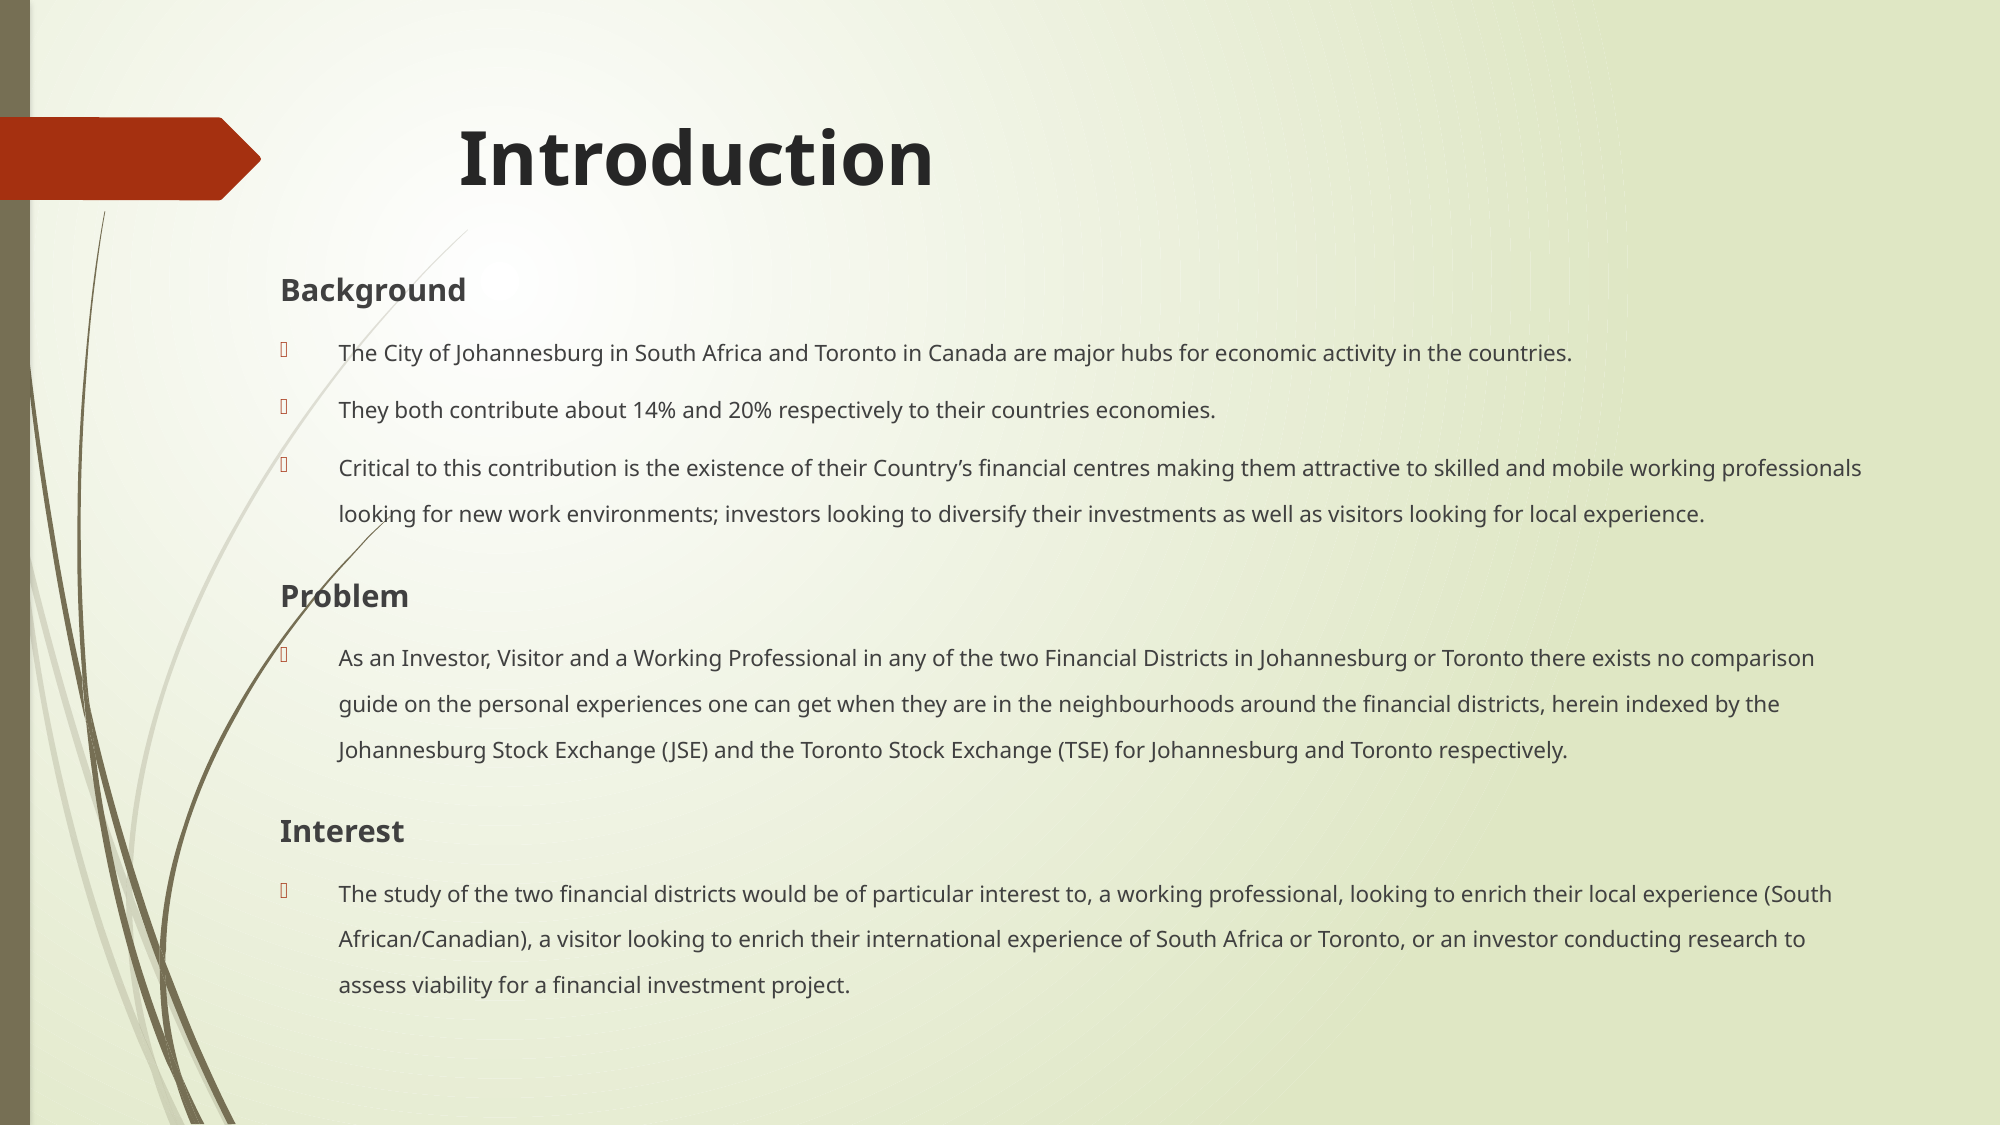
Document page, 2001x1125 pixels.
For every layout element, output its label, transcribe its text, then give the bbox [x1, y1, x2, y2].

list Background The City of Johannesburg in South Africa and Toronto in Canada are major hubs for economic activity in the countries. They both contribute about 14% and 20% respectively to their countries economies. Critical to this contribution is the existence of their Country’s financial centres making them attractive to skilled and mobile working professionals looking for new work environments; investors looking to diversify their investments as well as visitors looking for local experience. Problem As an Investor, Visitor and a Working Professional in any of the two Financial Districts in Johannesburg or Toronto there exists no comparison guide on the personal experiences one can get when they are in the neighbourhoods around the financial districts, herein indexed by the Johannesburg Stock Exchange (JSE) and the Toronto Stock Exchange (TSE) for Johannesburg and Toronto respectively. Interest The study of the two financial districts would be of particular interest to, a working professional, looking to enrich their local experience (South African/Canadian), a visitor looking to enrich their international experience of South Africa or Toronto, or an investor conducting research to assess viability for a financial investment project. [265, 263, 1888, 1050]
title Introduction [425, 102, 1888, 263]
